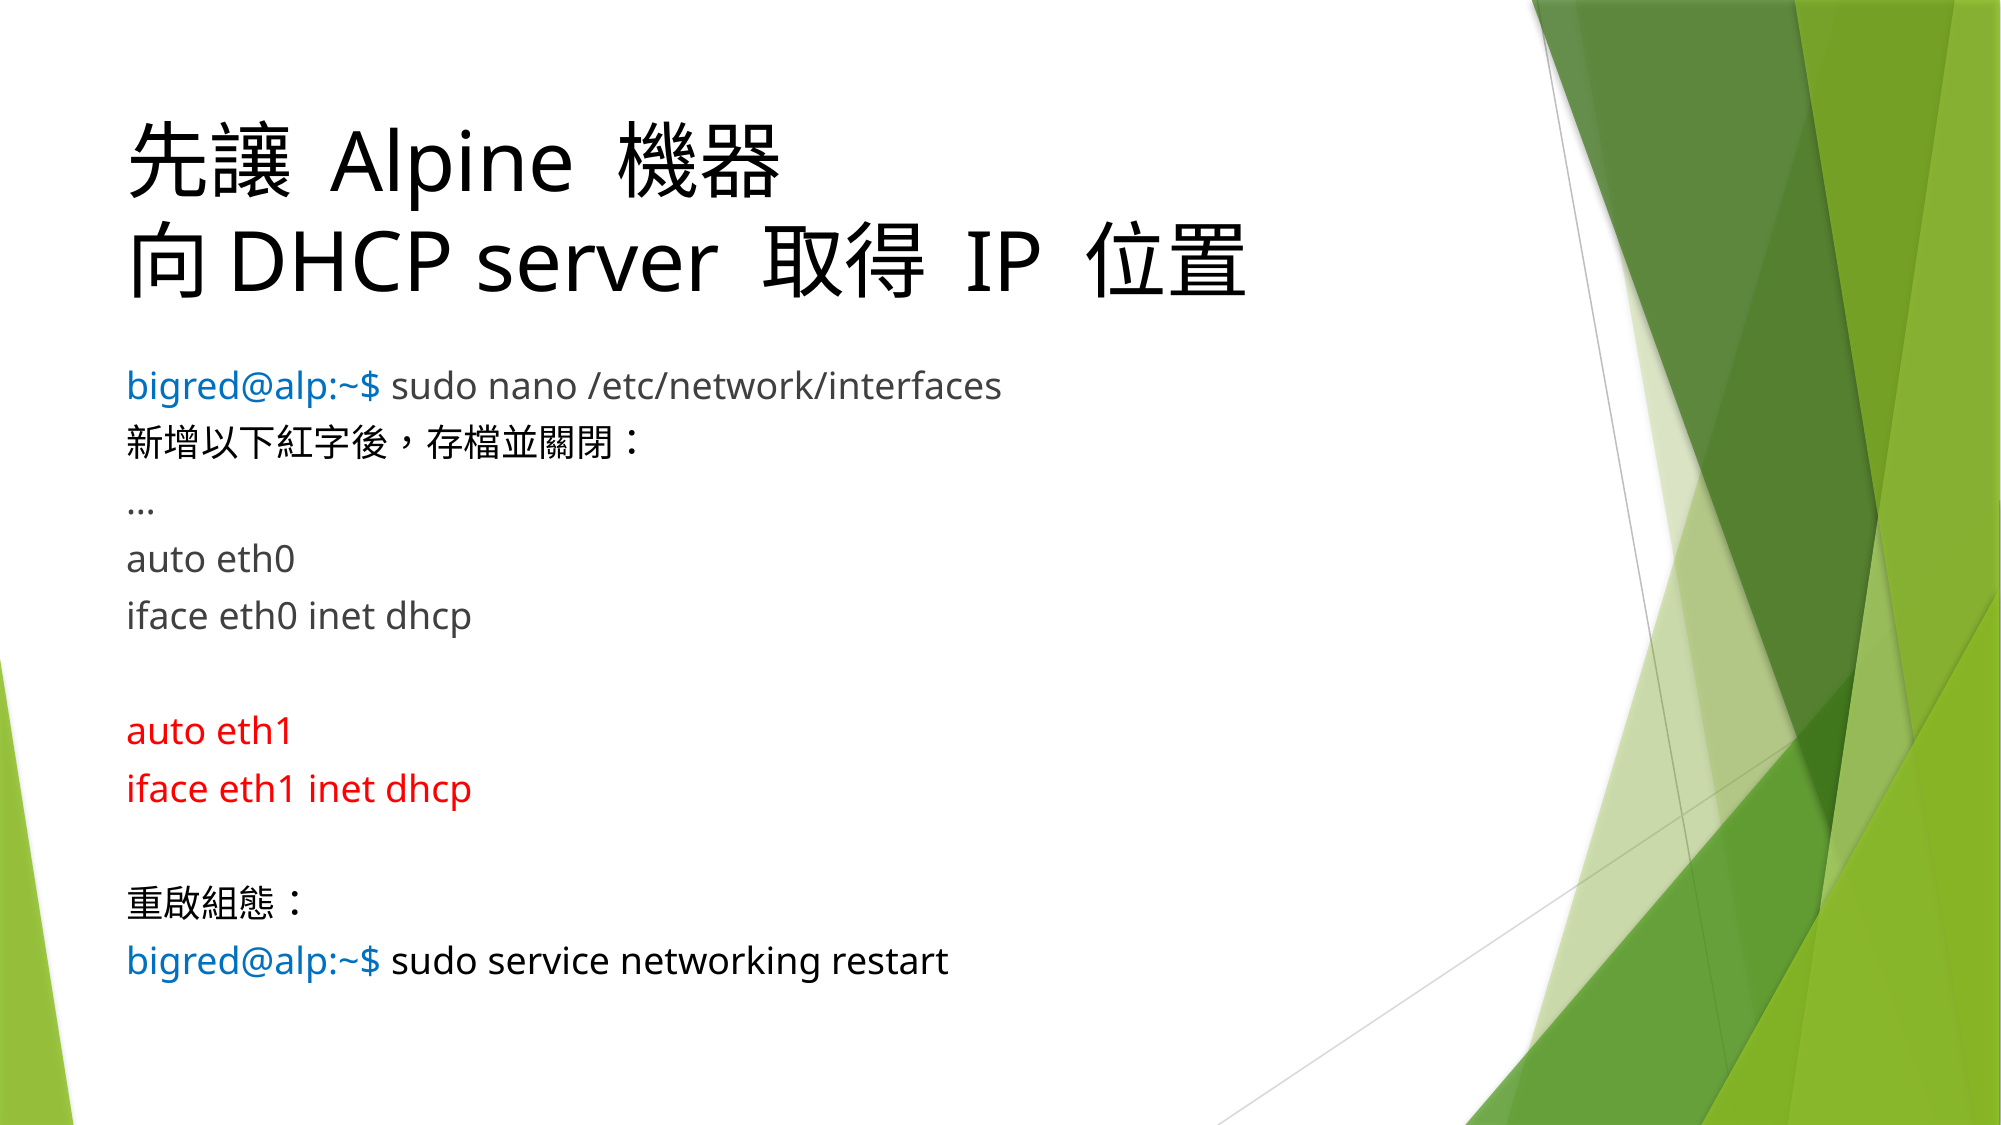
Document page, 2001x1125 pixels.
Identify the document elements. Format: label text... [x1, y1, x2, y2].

list bigred@alp:~$ sudo nano /etc/network/interfaces 新增以下紅字後，存檔並關閉： … auto eth0 iface eth0 inet dhcp auto eth1 iface eth1 inet dhcp 重啟組態： bigred@alp:~$ sudo service networking restart [111, 354, 1522, 992]
title 先讓 Alpine 機器 向DHCP server 取得 IP 位置 [111, 99, 1522, 317]
